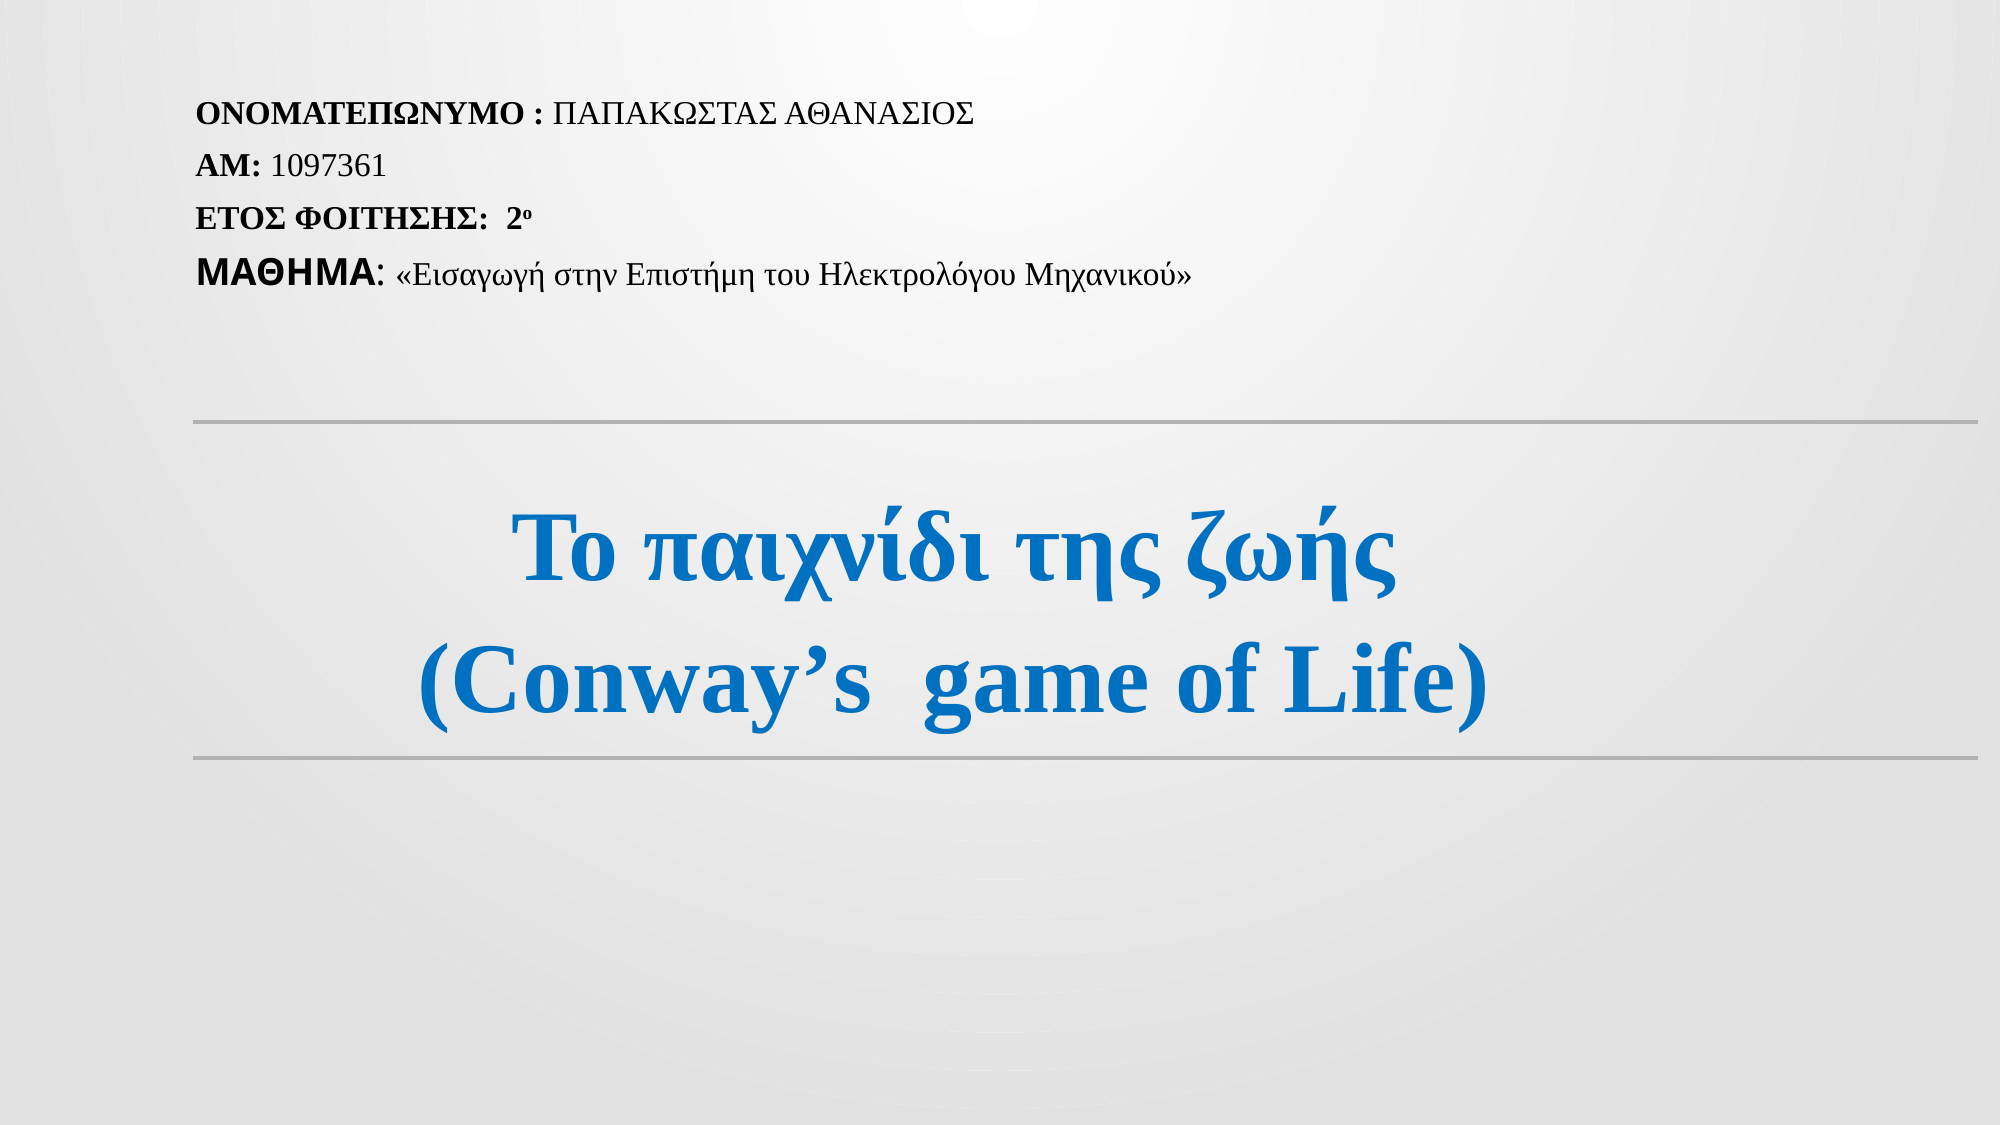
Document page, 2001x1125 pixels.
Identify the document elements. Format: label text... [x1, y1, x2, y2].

text_box ΟΝΟΜΑΤΕΠΩΝΥΜΟ : ΠΑΠΑΚΩΣΤΑΣ ΑΘΑΝΑΣΙΟΣ ΑΜ: 1097361 ΕΤΟΣ ΦΟΙΤΗΣΗΣ: 2o ΜΑΘΗΜΑ: «Εισαγωγή στην Επιστήμη του Ηλεκτρολόγου Μηχανικού» [180, 83, 1224, 345]
text_box Το παιχνίδι της ζωής (Conway’s game of Life) [402, 473, 1555, 741]
